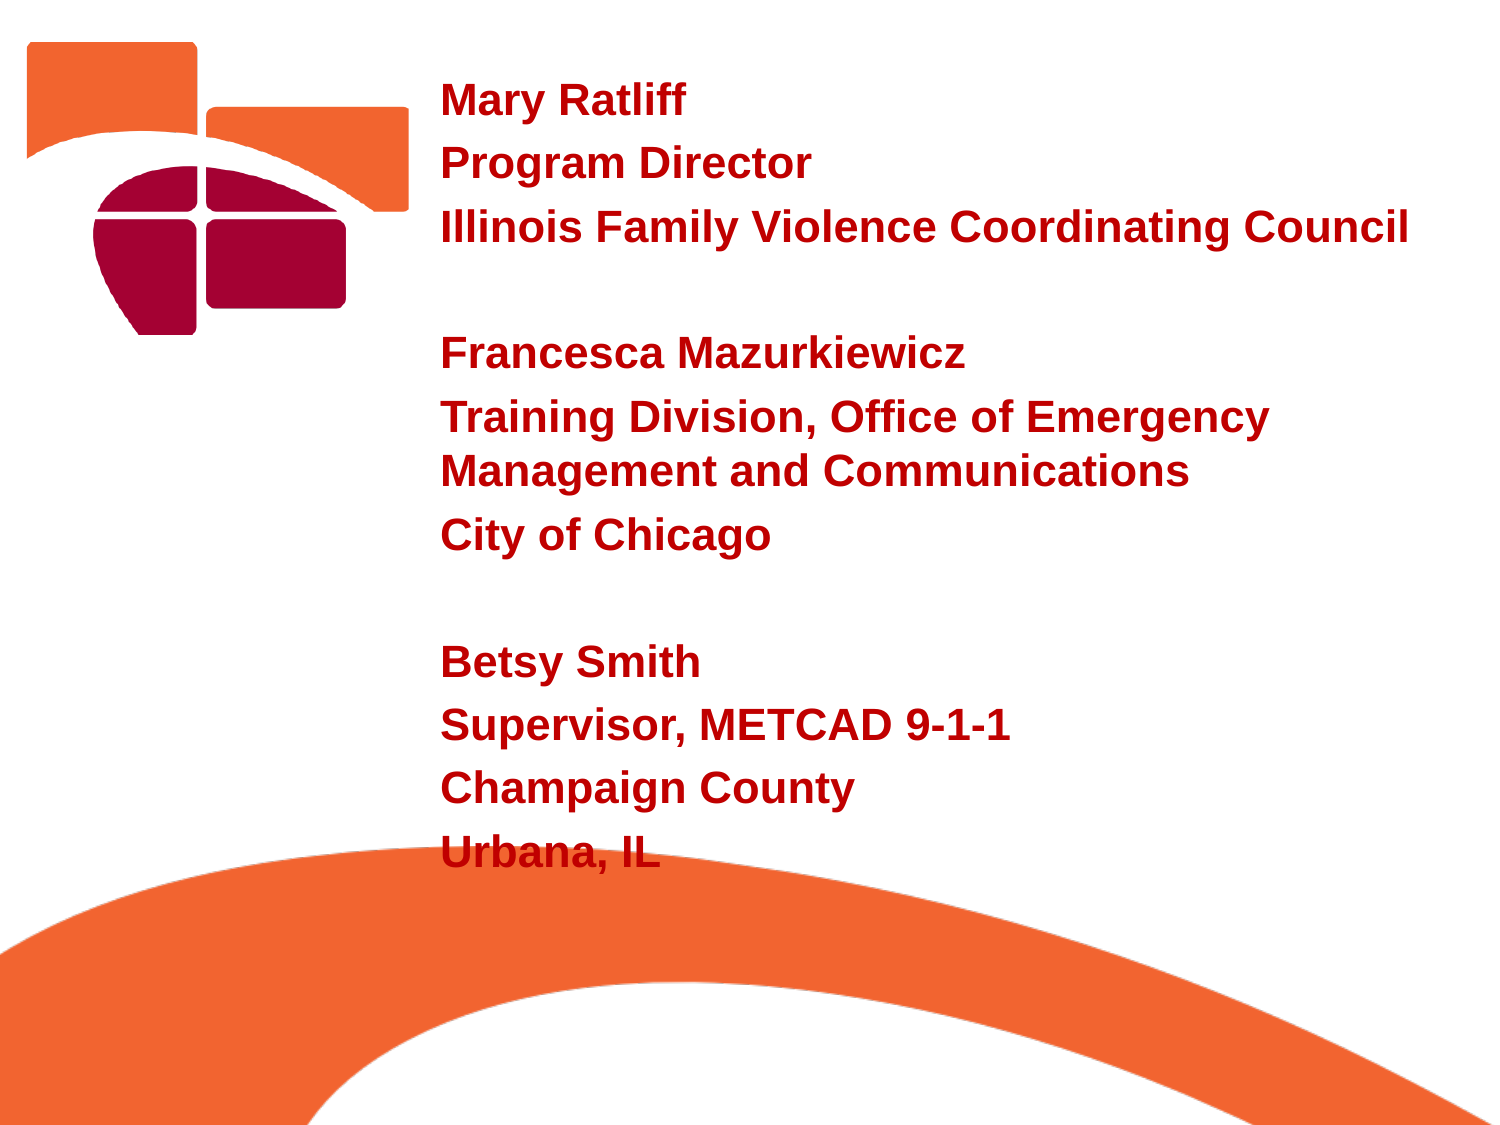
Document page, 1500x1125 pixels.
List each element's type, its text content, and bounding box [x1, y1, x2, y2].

list Mary Ratliff Program Director Illinois Family Violence Coordinating Council Francesca Mazurkiewicz Training Division, Office of Emergency Management and Communications City of Chicago Betsy Smith Supervisor, METCAD 9-1-1 Champaign County Urbana, IL [425, 62, 1475, 888]
